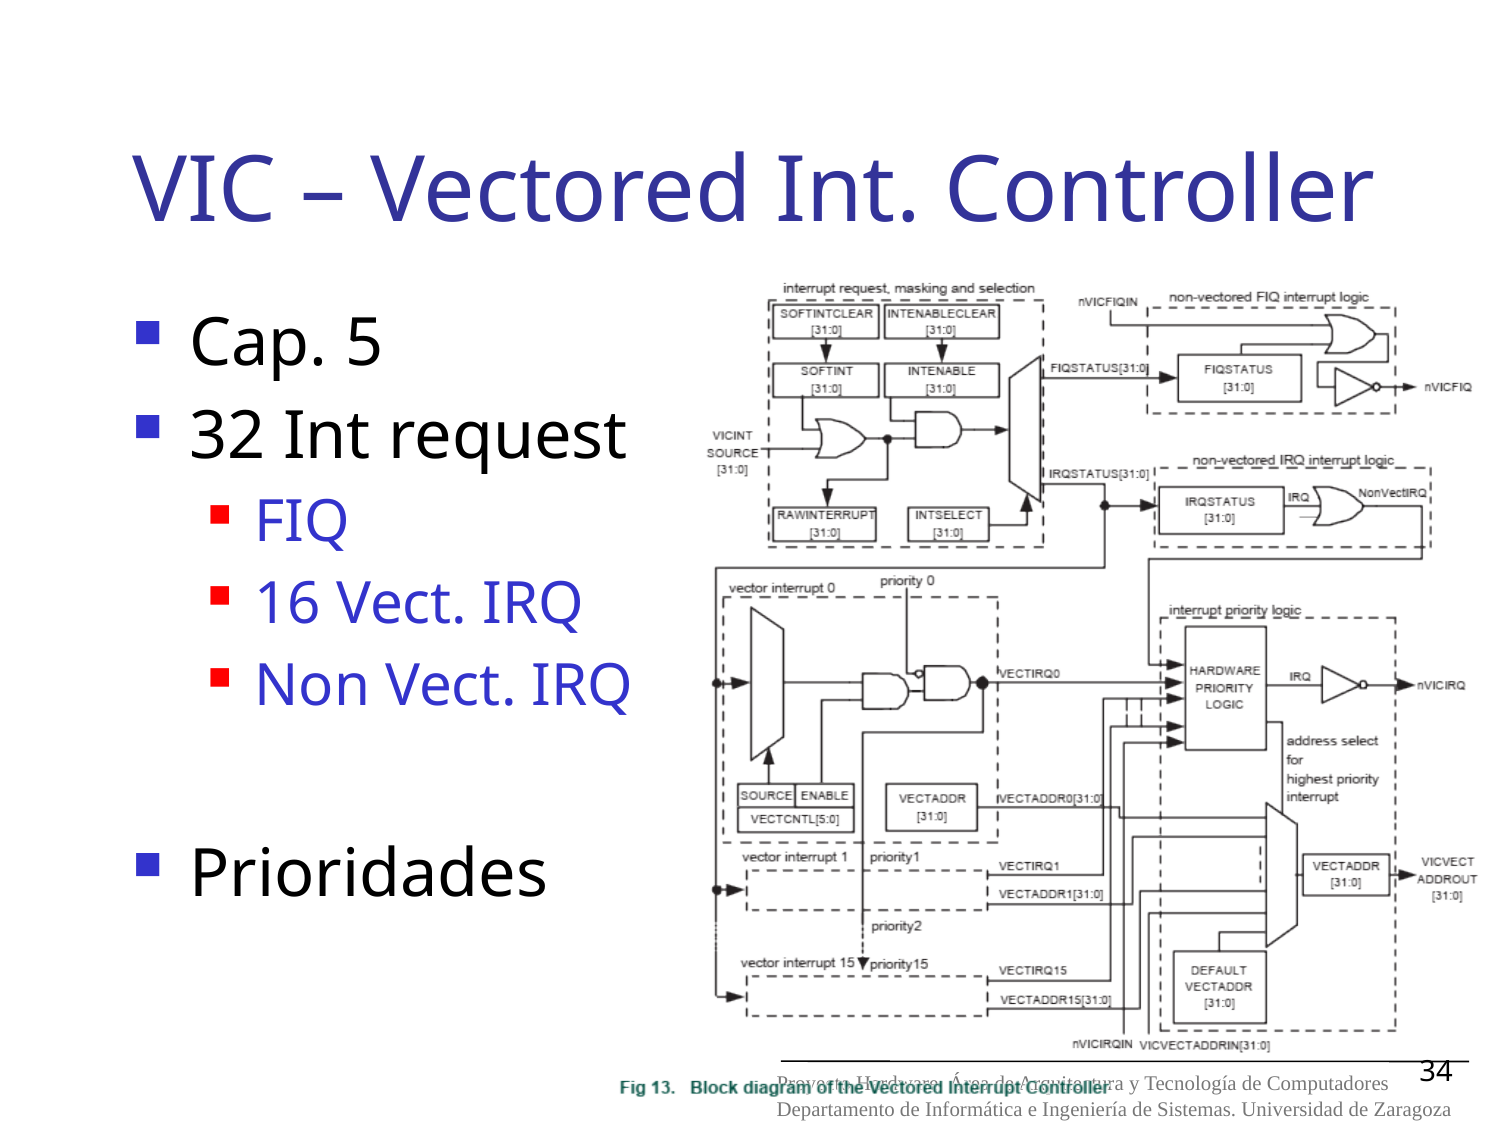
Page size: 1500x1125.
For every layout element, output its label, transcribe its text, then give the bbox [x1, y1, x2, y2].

title VIC – Vectored Int. Controller [117, 7, 1468, 248]
picture [613, 255, 1488, 1100]
list Cap. 5 32 Int request FIQ 16 Vect. IRQ Non Vect. IRQ Prioridades [117, 290, 608, 988]
